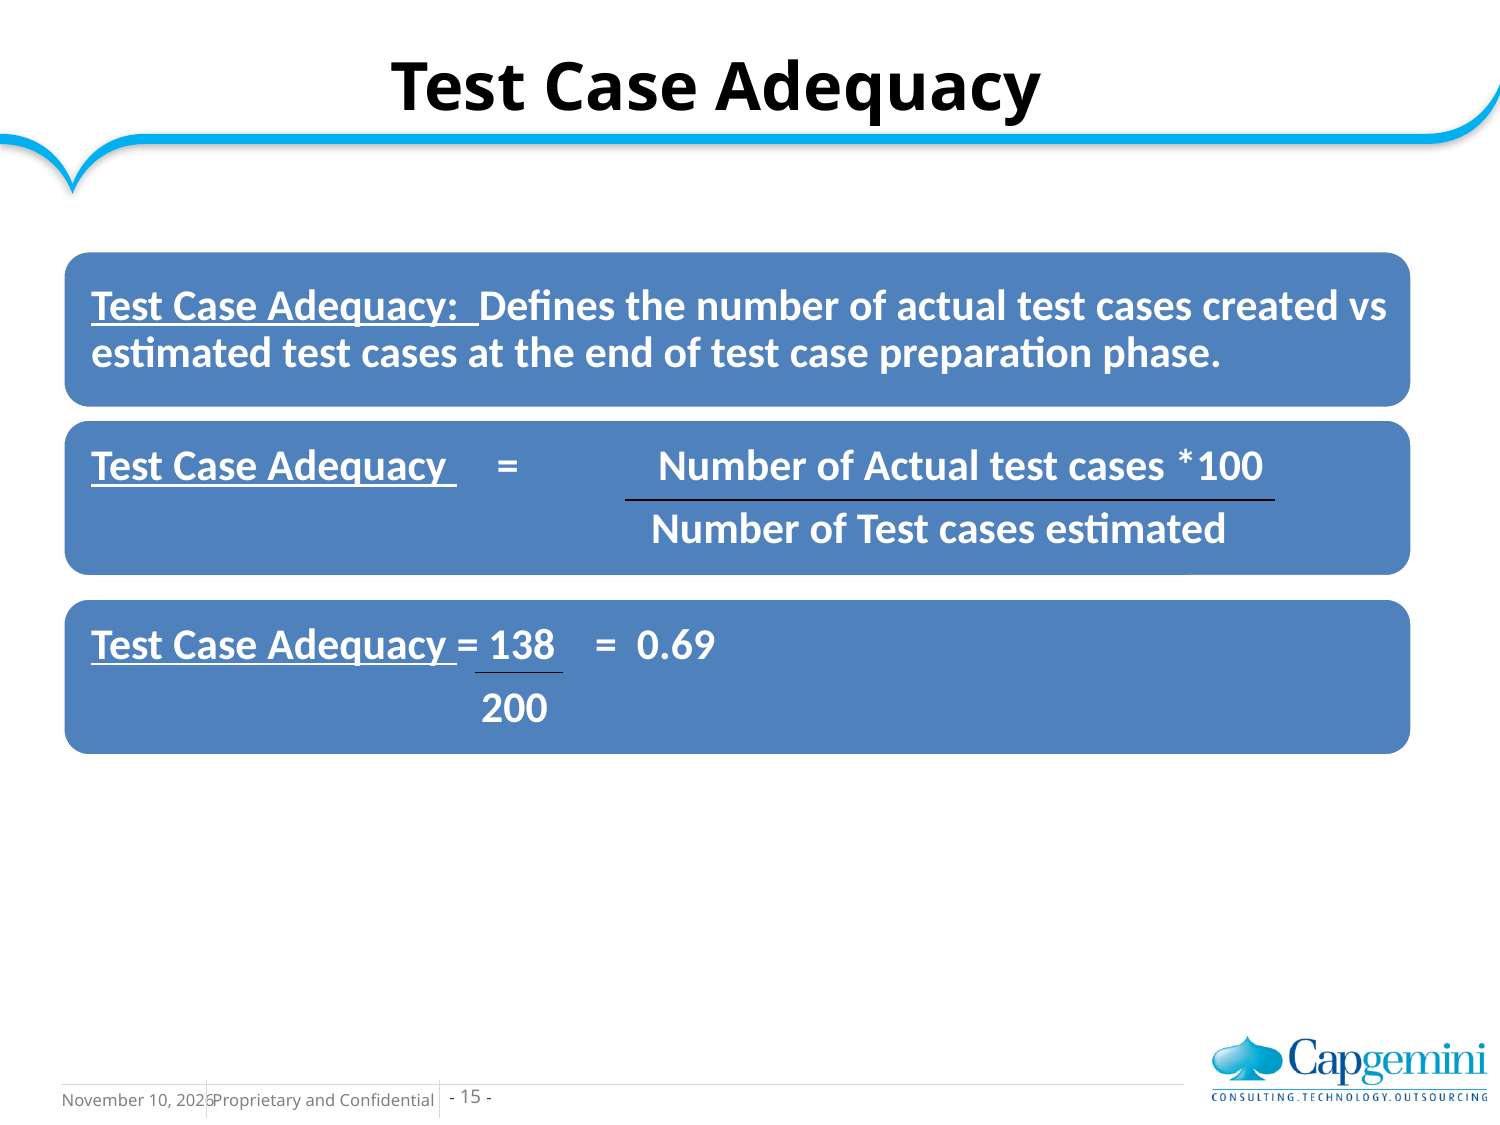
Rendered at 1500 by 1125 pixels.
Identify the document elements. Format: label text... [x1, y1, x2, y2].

footer [512, 1042, 988, 1103]
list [62, 212, 1413, 888]
picture [1212, 1036, 1487, 1101]
title Test Case Adequacy [50, 0, 1400, 168]
